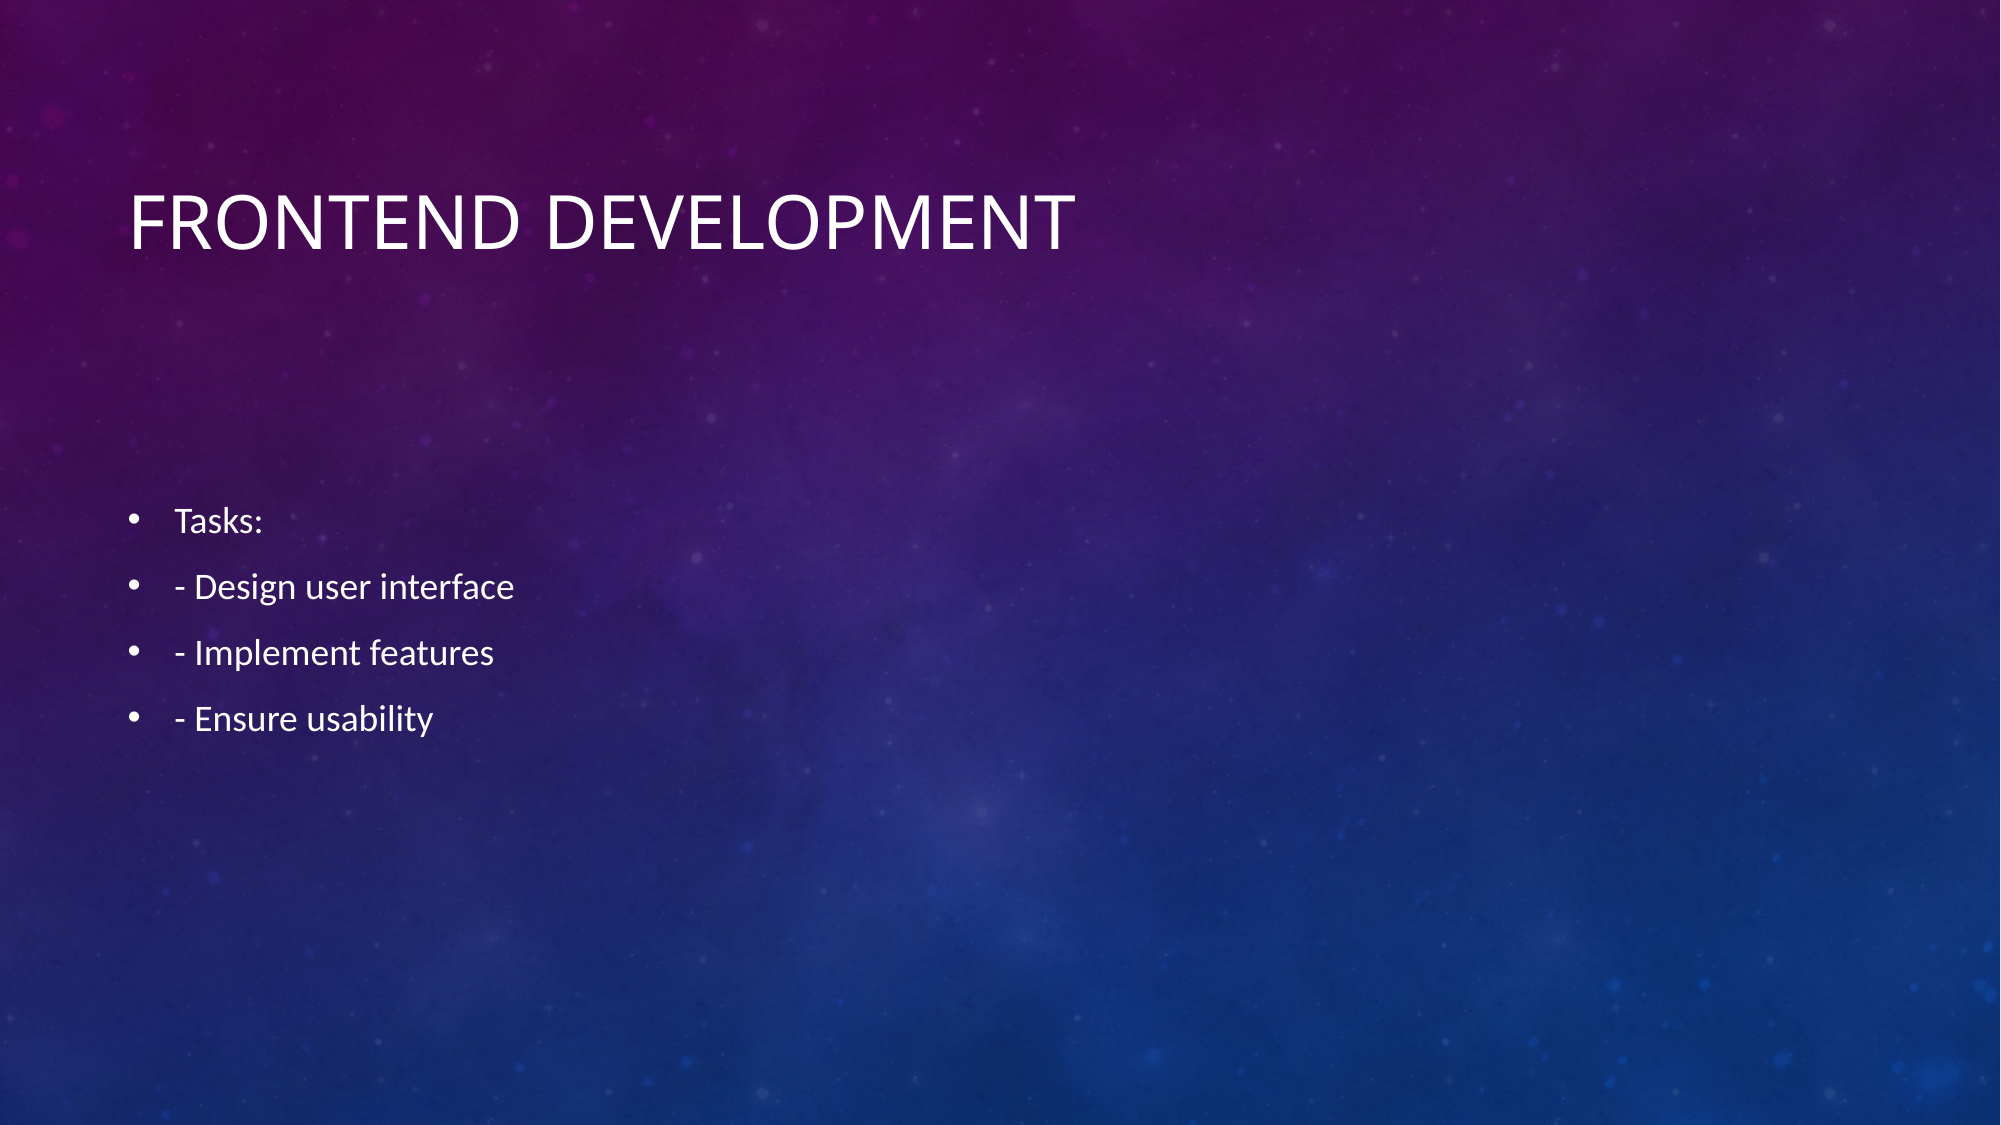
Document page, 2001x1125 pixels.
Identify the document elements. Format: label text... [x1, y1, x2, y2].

list Tasks: - Design user interface - Implement features - Ensure usability [112, 351, 1775, 950]
picture [0, 0, 2001, 1125]
title Frontend Development [112, 99, 1775, 339]
